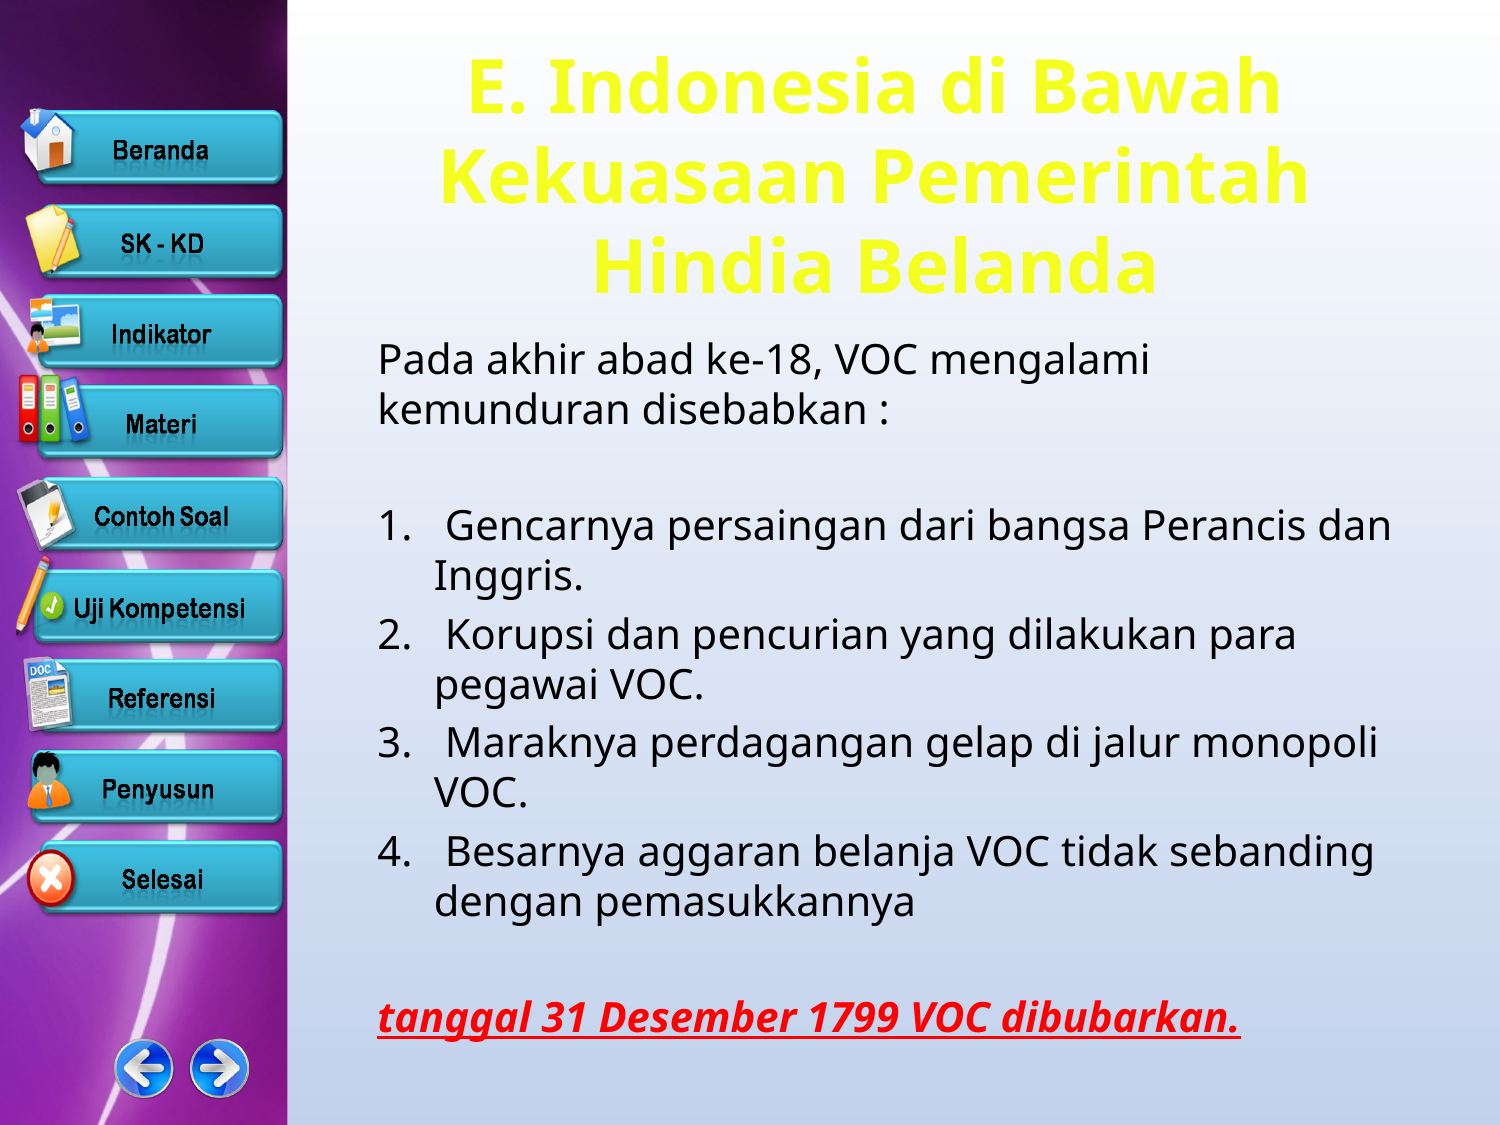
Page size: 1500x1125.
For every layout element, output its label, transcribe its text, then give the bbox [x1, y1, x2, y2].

list Pada akhir abad ke-18, VOC mengalami kemunduran disebabkan : 1. Gencarnya persaingan dari bangsa Perancis dan Inggris. 2. Korupsi dan pencurian yang dilakukan para pegawai VOC. 3. Maraknya perdagangan gelap di jalur monopoli VOC. 4. Besarnya aggaran belanja VOC tidak sebanding dengan pemasukkannya tanggal 31 Desember 1799 VOC dibubarkan. [362, 324, 1425, 1005]
picture [0, 0, 288, 1125]
title E. Indonesia di Bawah Kekuasaan Pemerintah Hindia Belanda [324, 45, 1425, 233]
